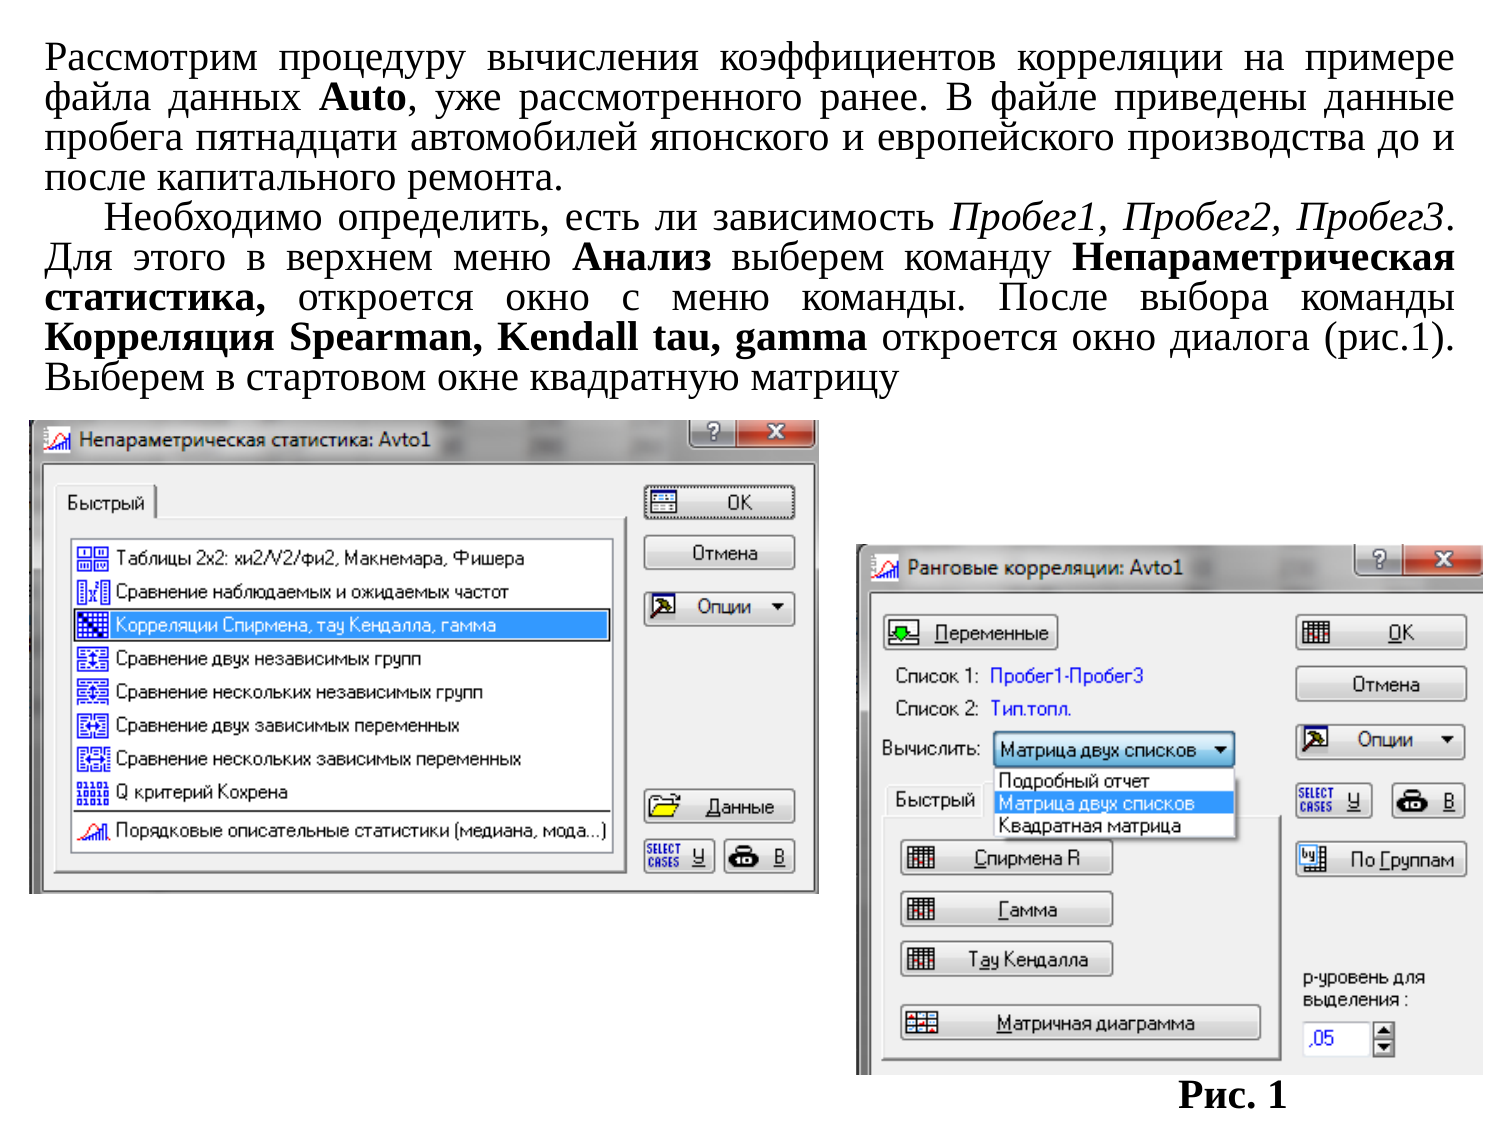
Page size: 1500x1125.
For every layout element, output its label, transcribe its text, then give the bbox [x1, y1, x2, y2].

picture [856, 544, 1483, 1075]
list Рассмотрим процедуру вычисления коэффициентов корреляции на примере файла данных Auto, уже рассмотренного ранее. В файле приведены данные пробега пятнадцати автомобилей японского и европейского производства до и после капитального ремонта. Необходимо определить, есть ли зависимость Пробег1, Пробег2, Пробег3. Для этого в верхнем меню Анализ выберем команду Непараметрическая статистика, откроется окно с меню команды. После выбора команды Корреляция Spearman, Kendall tau, gamma откроется окно диалога (рис.1). Выберем в стартовом окне квадратную матрицу [29, 30, 1471, 421]
text_box Рис. 1 [1163, 1083, 1317, 1125]
picture [29, 420, 819, 894]
